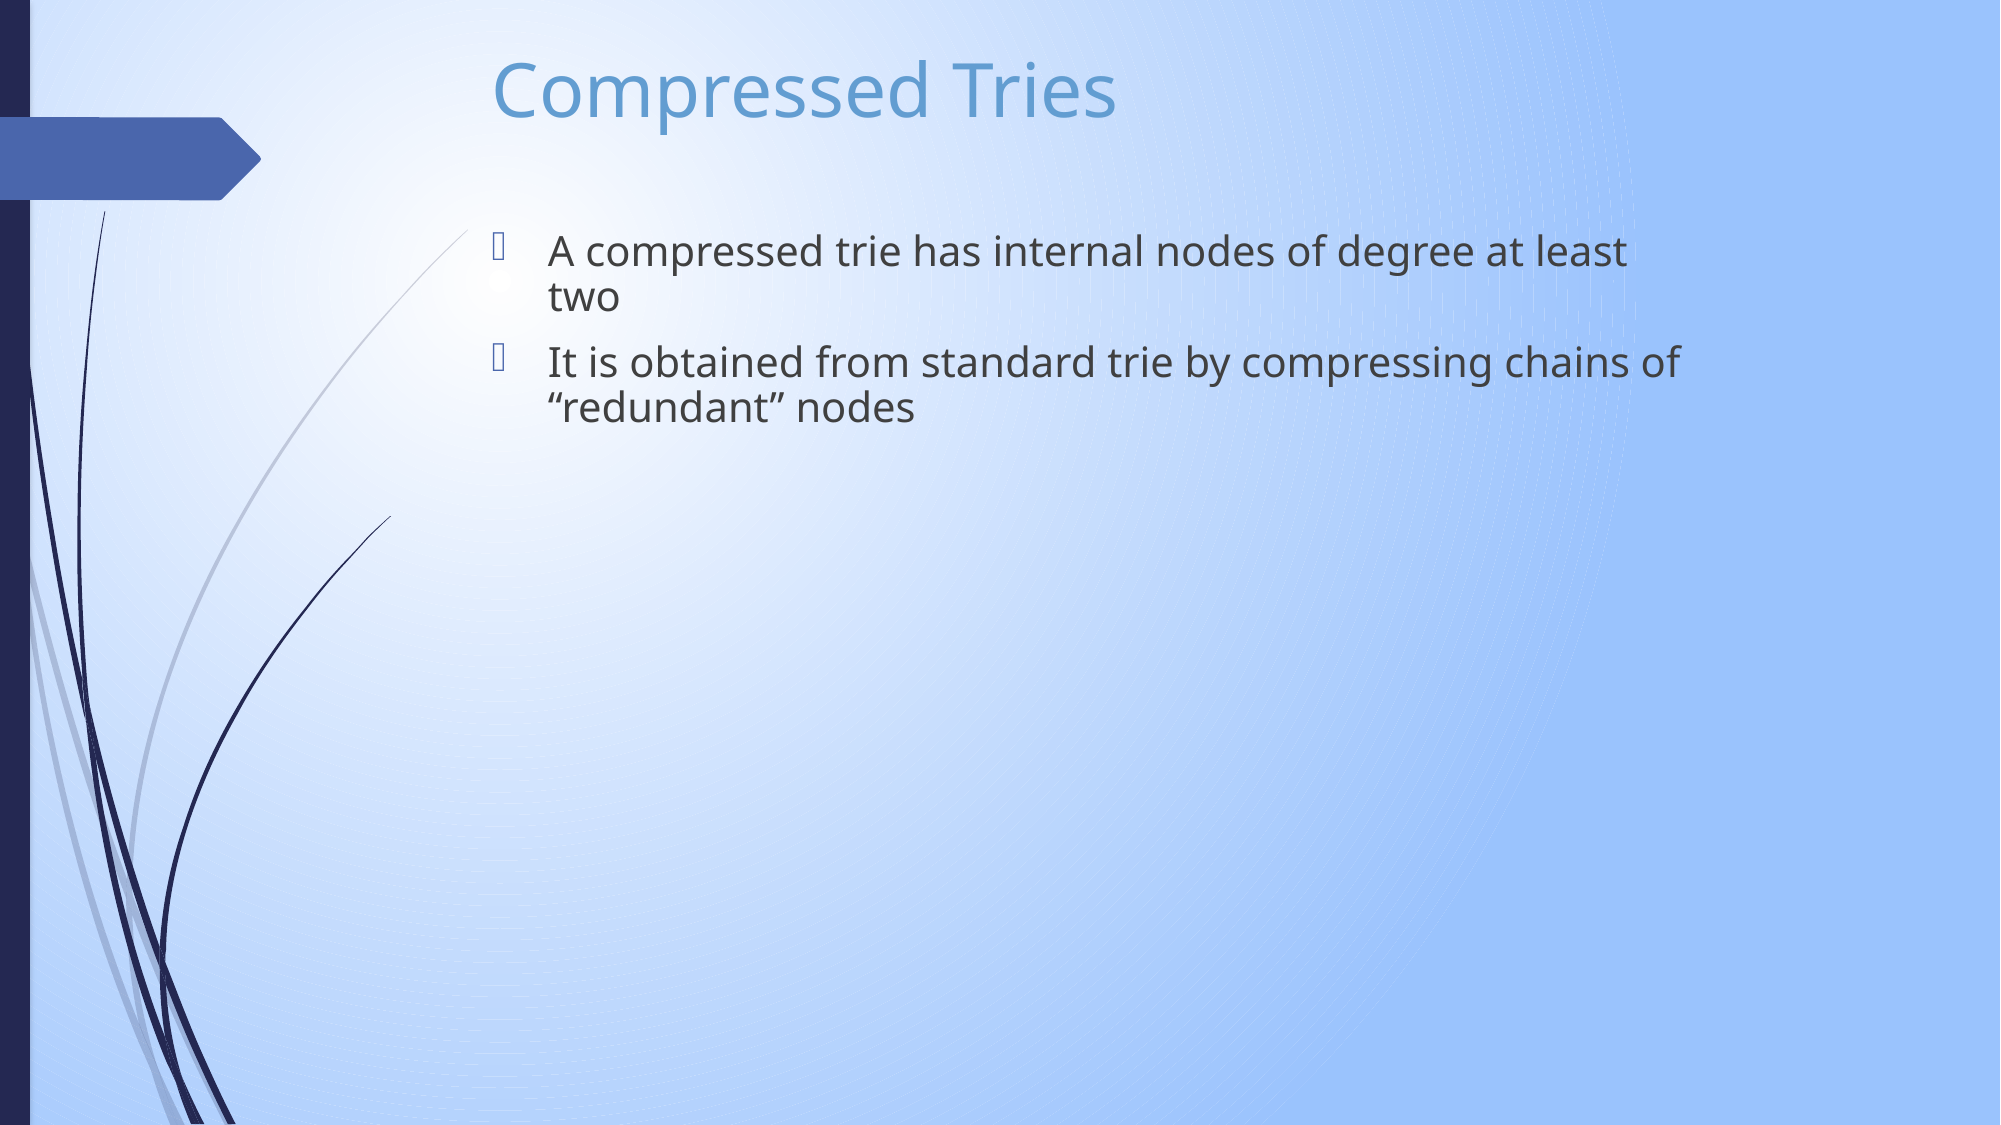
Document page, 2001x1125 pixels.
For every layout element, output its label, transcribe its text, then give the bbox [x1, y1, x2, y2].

list A compressed trie has internal nodes of degree at least two It is obtained from standard trie by compressing chains of “redundant” nodes [476, 222, 1722, 810]
title Compressed Tries [476, 35, 1327, 222]
